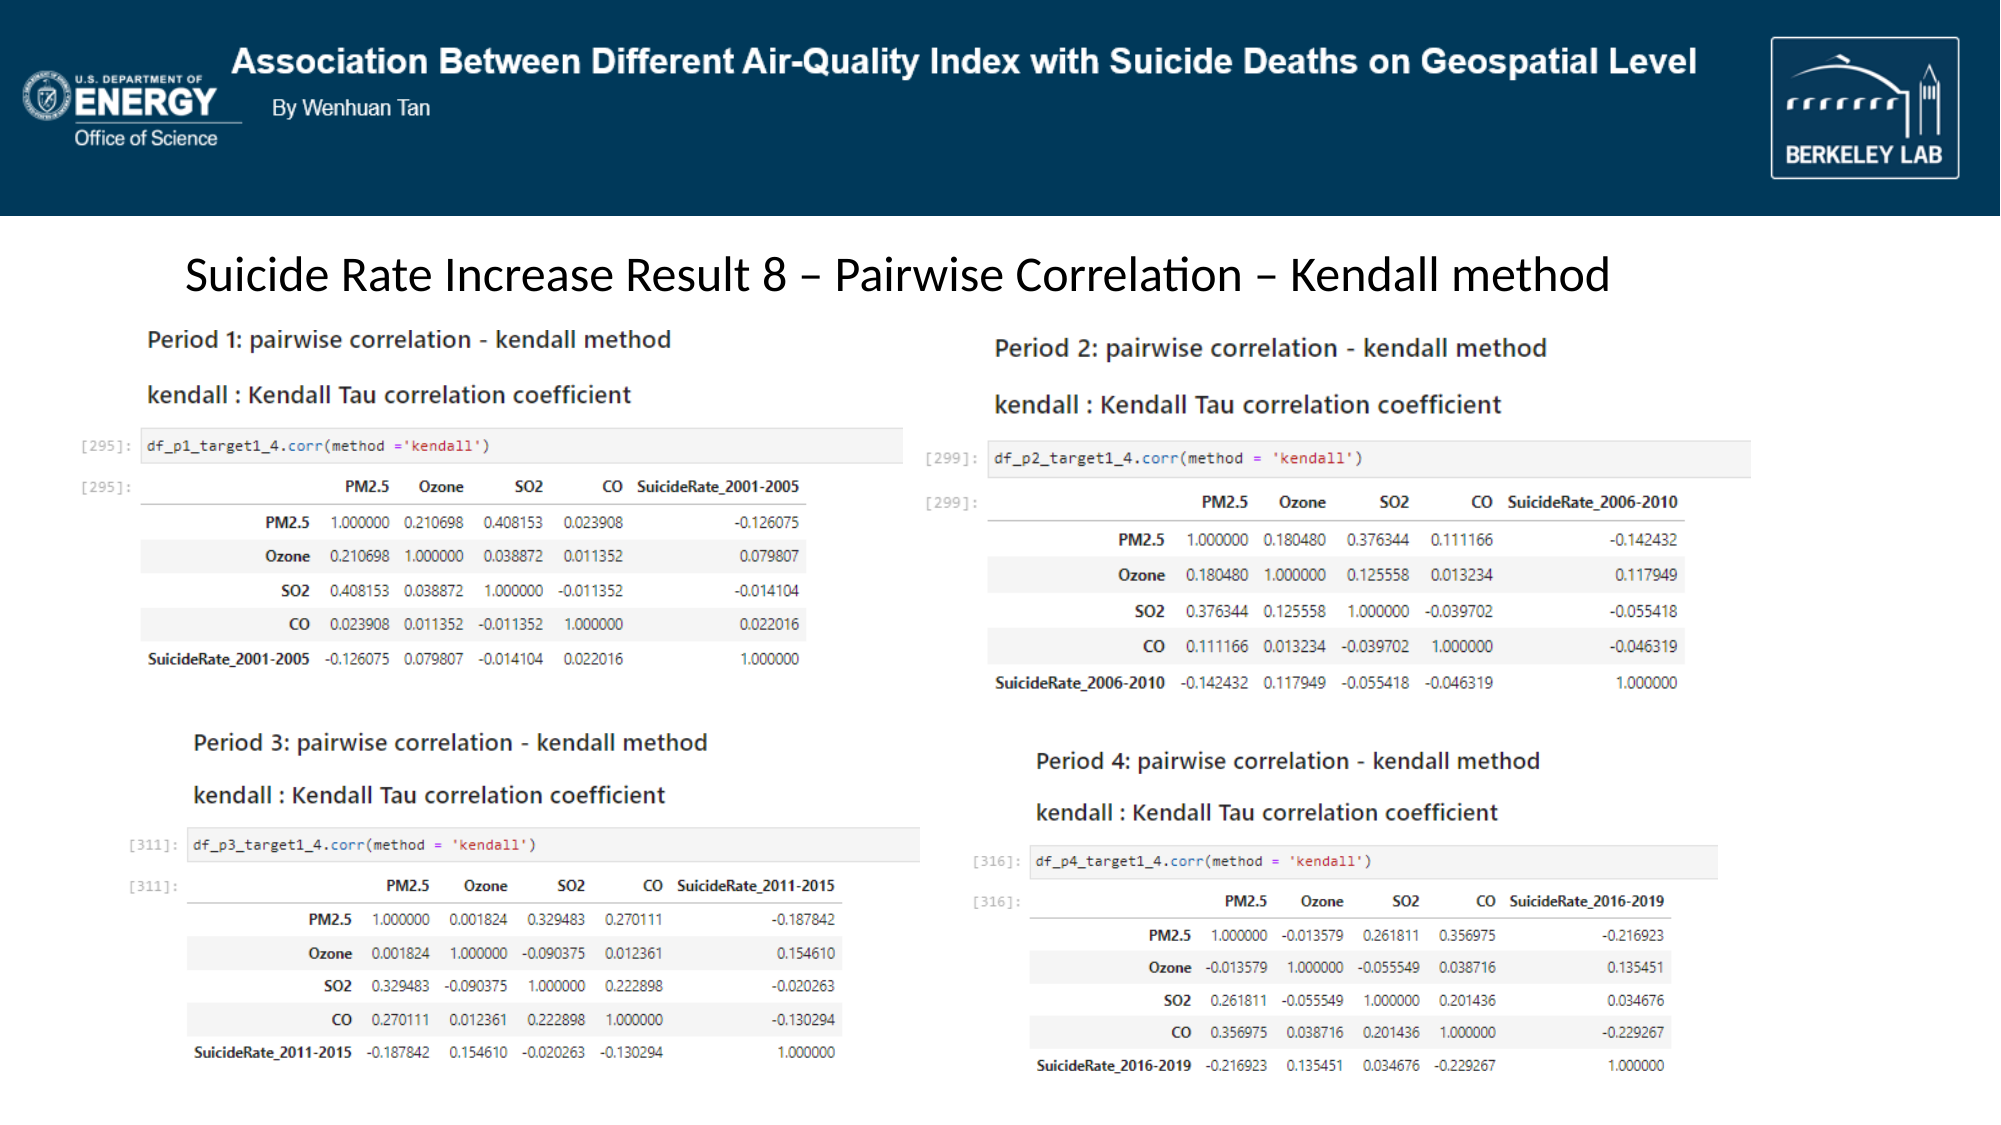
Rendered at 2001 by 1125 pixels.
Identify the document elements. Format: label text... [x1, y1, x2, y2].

picture [0, 0, 2000, 216]
picture [955, 747, 1718, 1098]
picture [127, 722, 920, 1093]
text_box Suicide Rate Increase Result 8 – Pairwise Correlation – Kendall method [170, 234, 1738, 310]
picture [56, 330, 1751, 709]
